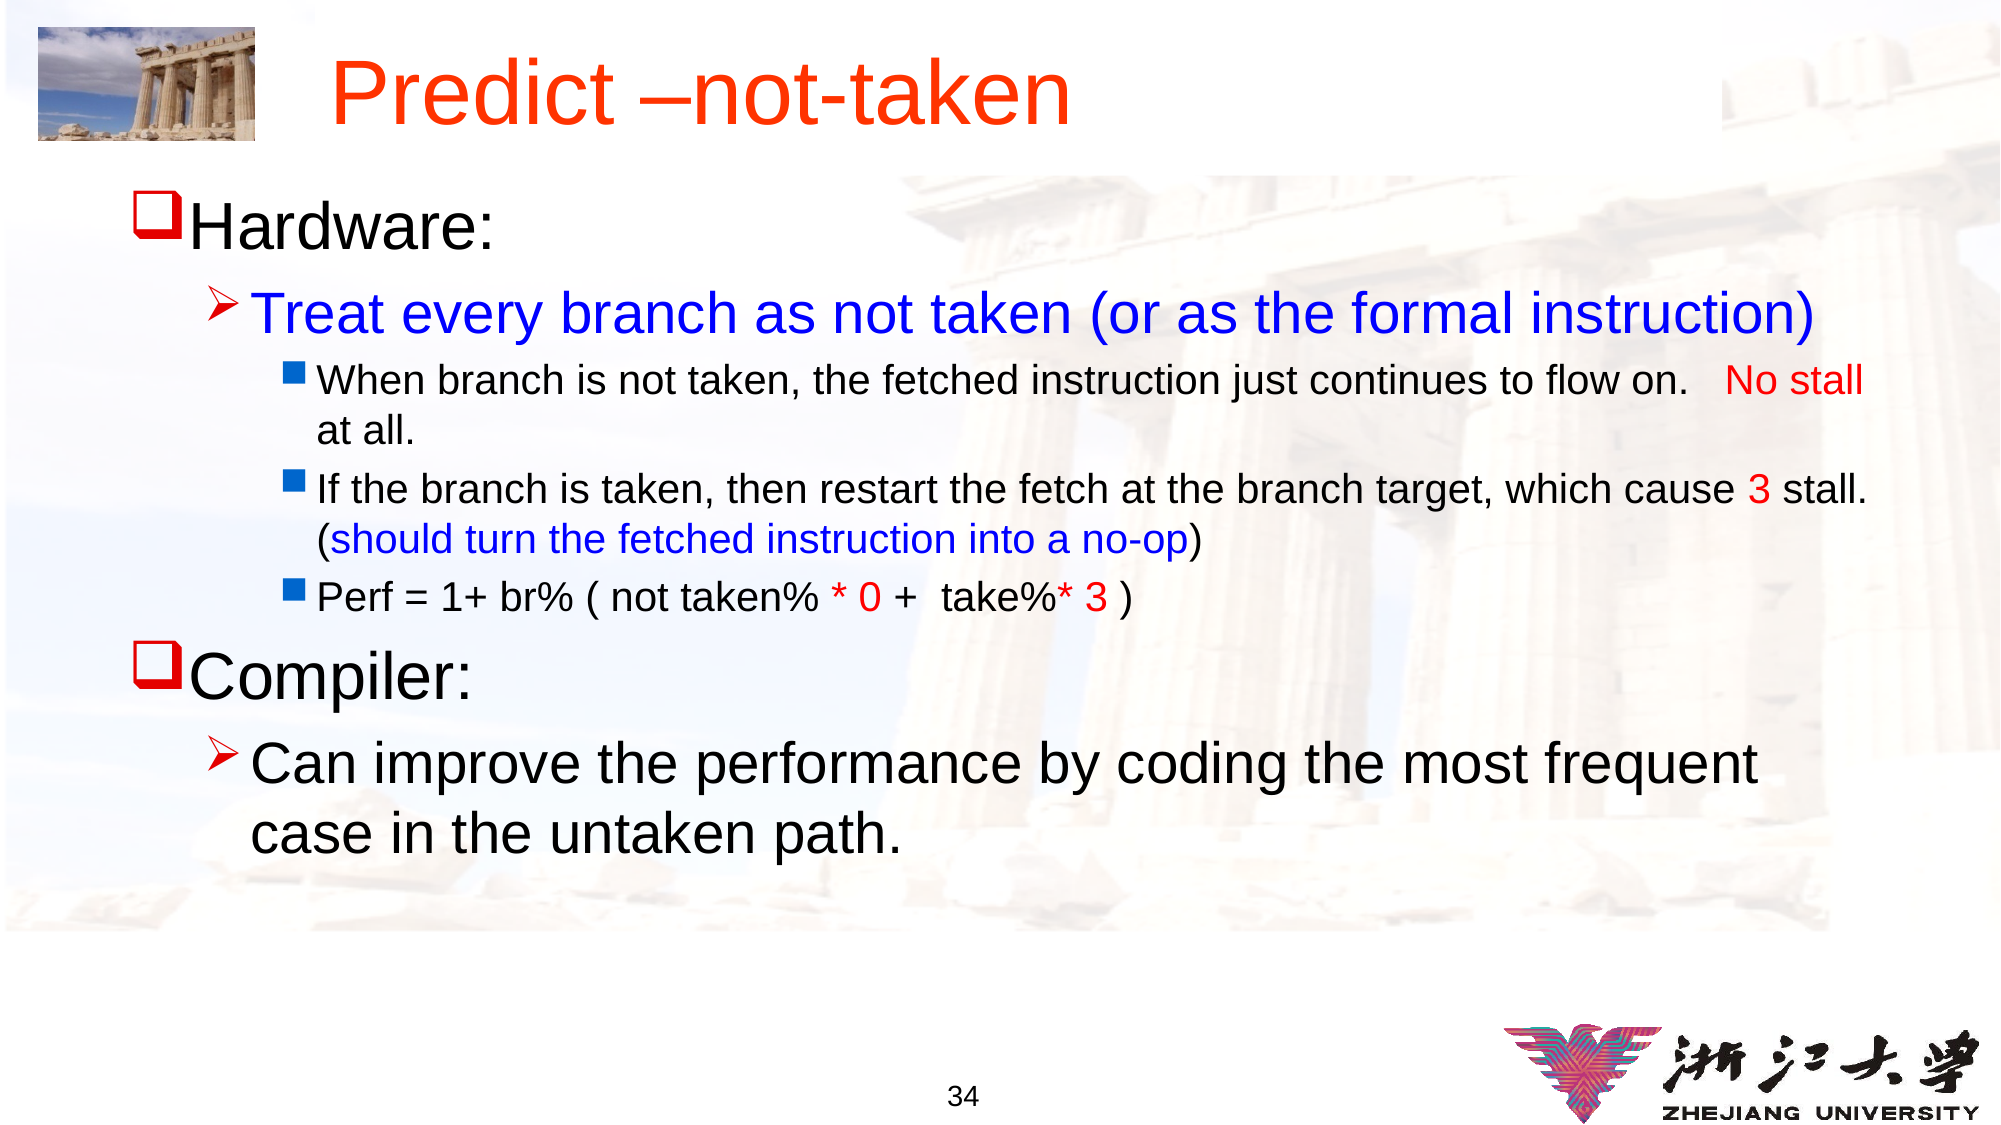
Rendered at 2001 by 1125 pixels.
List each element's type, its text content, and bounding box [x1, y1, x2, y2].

title Predict –not-taken [314, 0, 1723, 175]
list Hardware: Treat every branch as not taken (or as the formal instruction) When branch is not taken, the fetched instruction just continues to flow on. No stall at all. If the branch is taken, then restart the fetch at the branch target, which cause 3 stall.(should turn the fetched instruction into a no-op) Perf = 1+ br% ( not taken% * 0 + take%* 3 ) Compiler: Can improve the performance by coding the most frequent case in the untaken path. [114, 175, 1886, 1039]
picture [0, 0, 2001, 1125]
